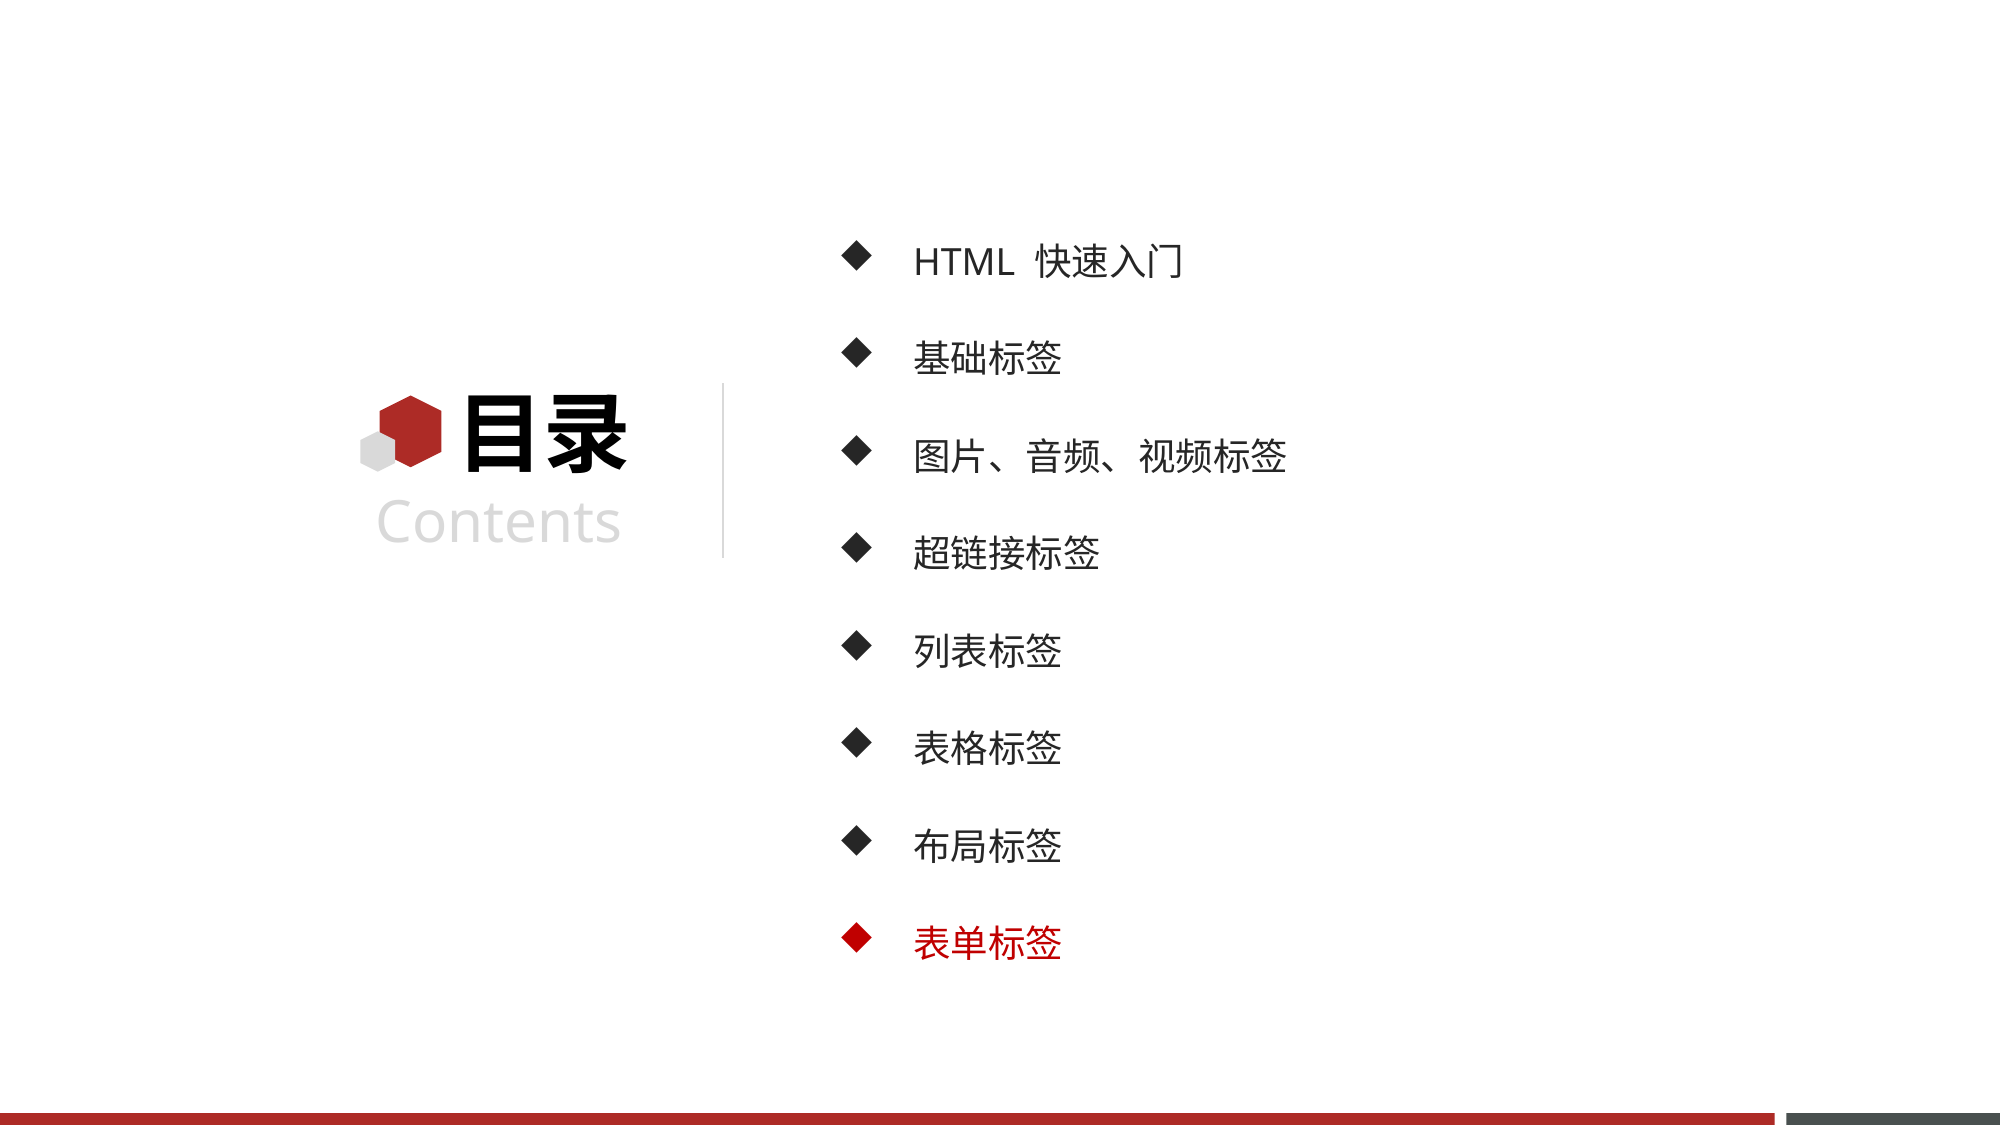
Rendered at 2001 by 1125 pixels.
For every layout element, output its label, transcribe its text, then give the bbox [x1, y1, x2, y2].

list HTML 快速入门 基础标签 图片、音频、视频标签 超链接标签 列表标签 表格标签 布局标签 表单标签 [823, 165, 1804, 993]
